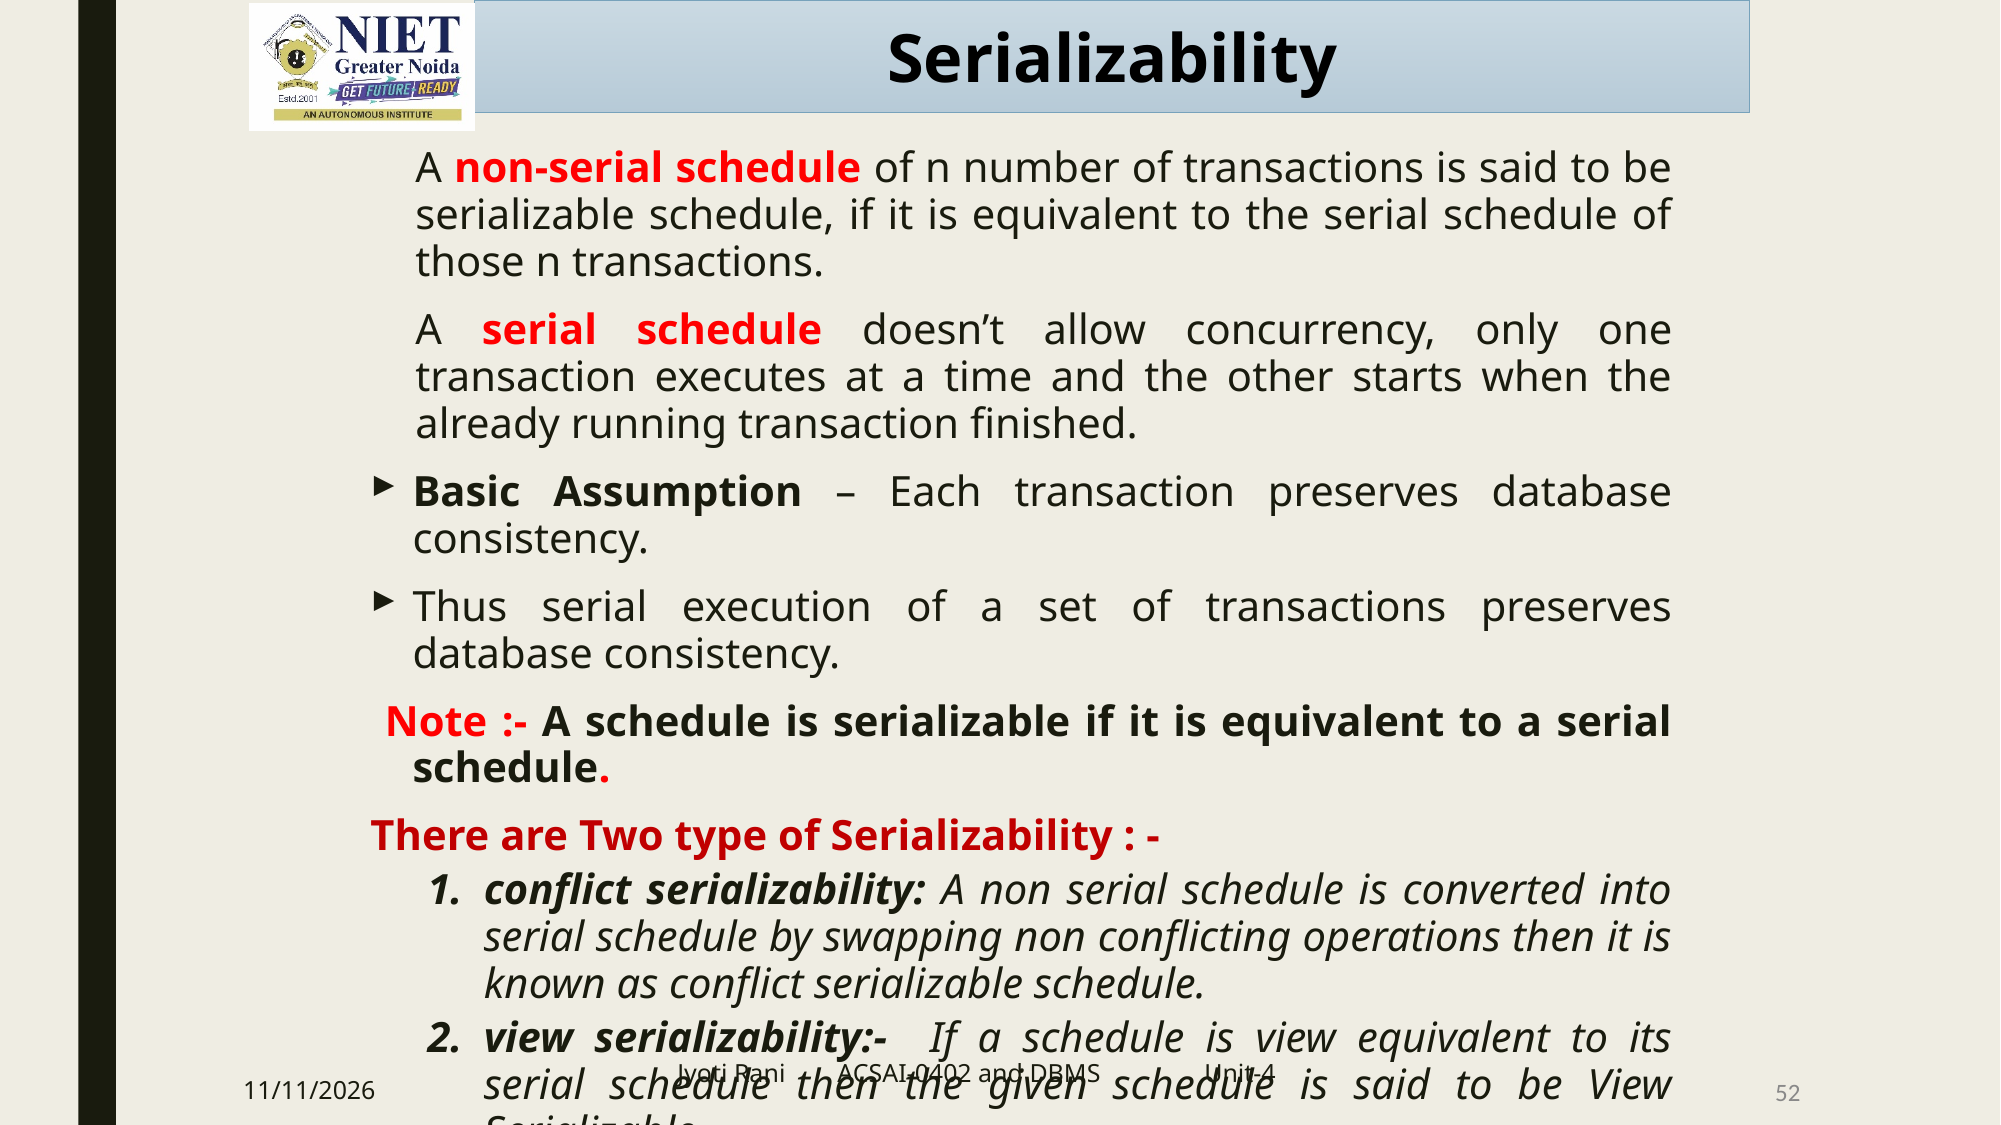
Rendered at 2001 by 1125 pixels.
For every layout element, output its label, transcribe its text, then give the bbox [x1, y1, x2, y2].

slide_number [228, 1058, 426, 1125]
picture [249, 3, 475, 131]
text_box Serializability [474, 0, 1750, 113]
footer Jyoti Rani ACSAI-0402 and DBMS Unit-4 [662, 1042, 1488, 1103]
slide_number 52 [1553, 1058, 1816, 1125]
list A non-serial schedule of n number of transactions is said to be serializable schedule, if it is equivalent to the serial schedule of those n transactions. A serial schedule doesn’t allow concurrency, only one transaction executes at a time and the other starts when the already running transaction finished. Basic Assumption – Each transaction preserves database consistency. Thus serial execution of a set of transactions preserves database consistency. Note :- A schedule is serializable if it is equivalent to a serial schedule. There are Two type of Serializability : - conflict serializability: A non serial schedule is converted into serial schedule by swapping non conflicting operations then it is known as conflict serializable schedule. view serializability:- If a schedule is view equivalent to its serial schedule then the given schedule is said to be View Serializable. [337, 137, 1688, 1038]
